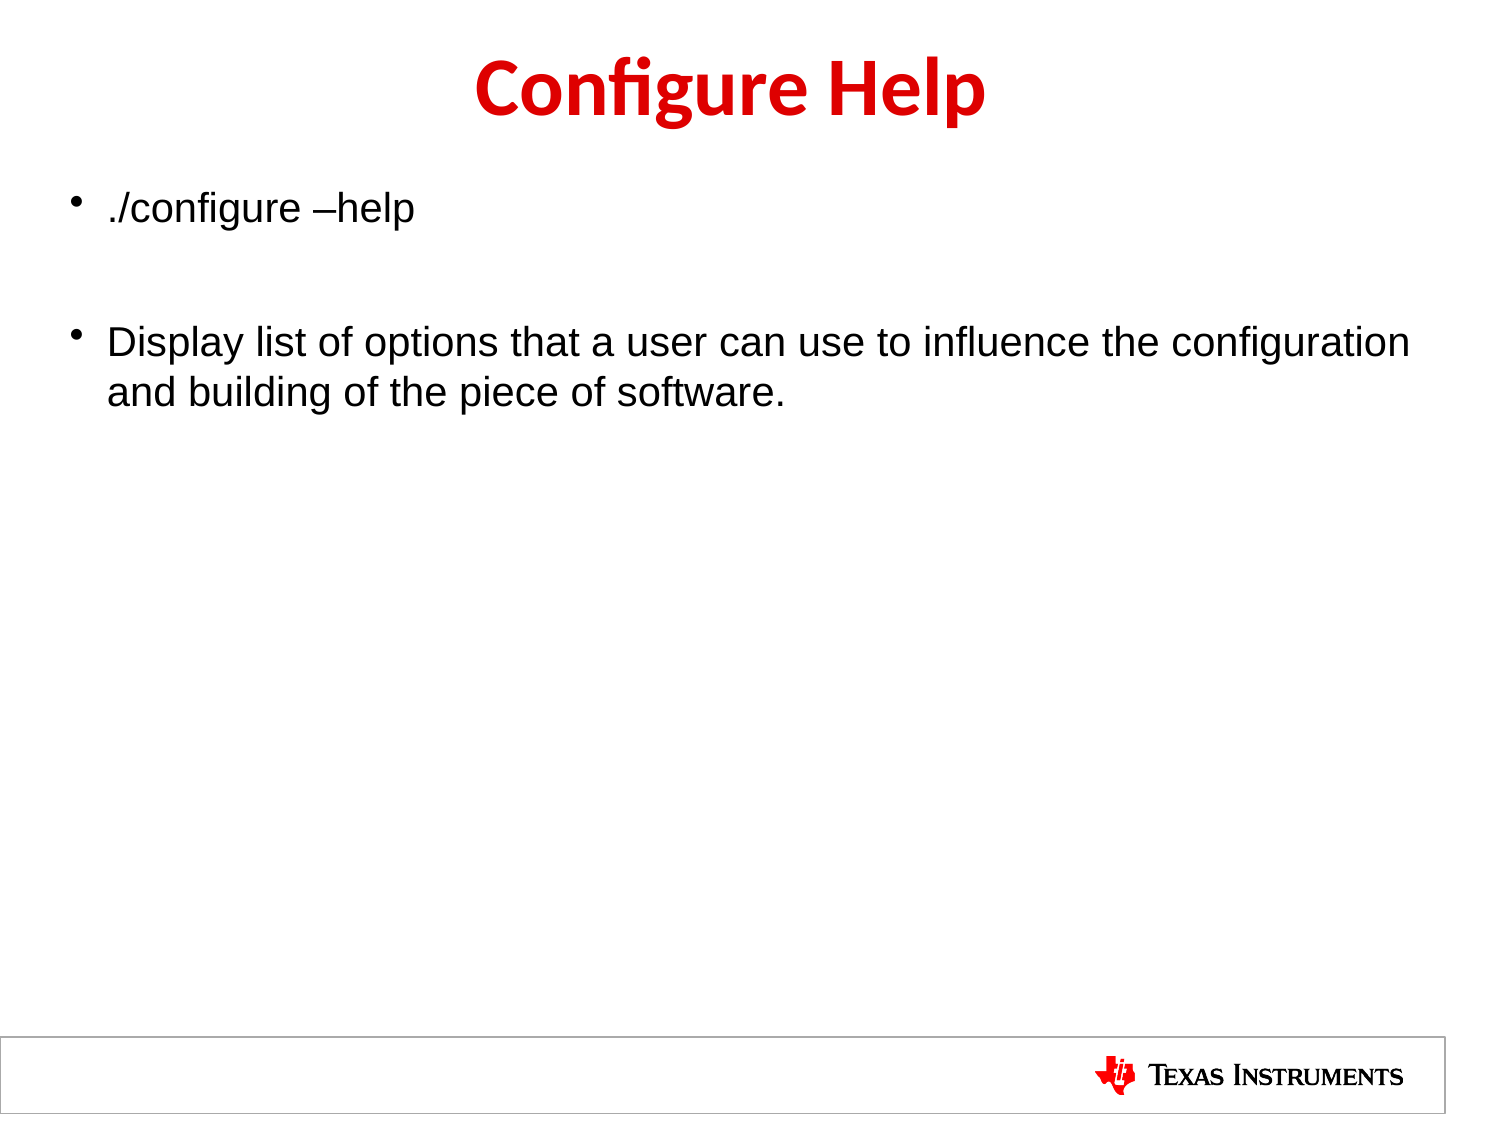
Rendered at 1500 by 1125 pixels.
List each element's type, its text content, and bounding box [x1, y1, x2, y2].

list ./configure –help Display list of options that a user can use to influence the configuration and building of the piece of software. [54, 173, 1444, 984]
picture [1095, 1056, 1403, 1095]
title Configure Help [37, 23, 1426, 158]
